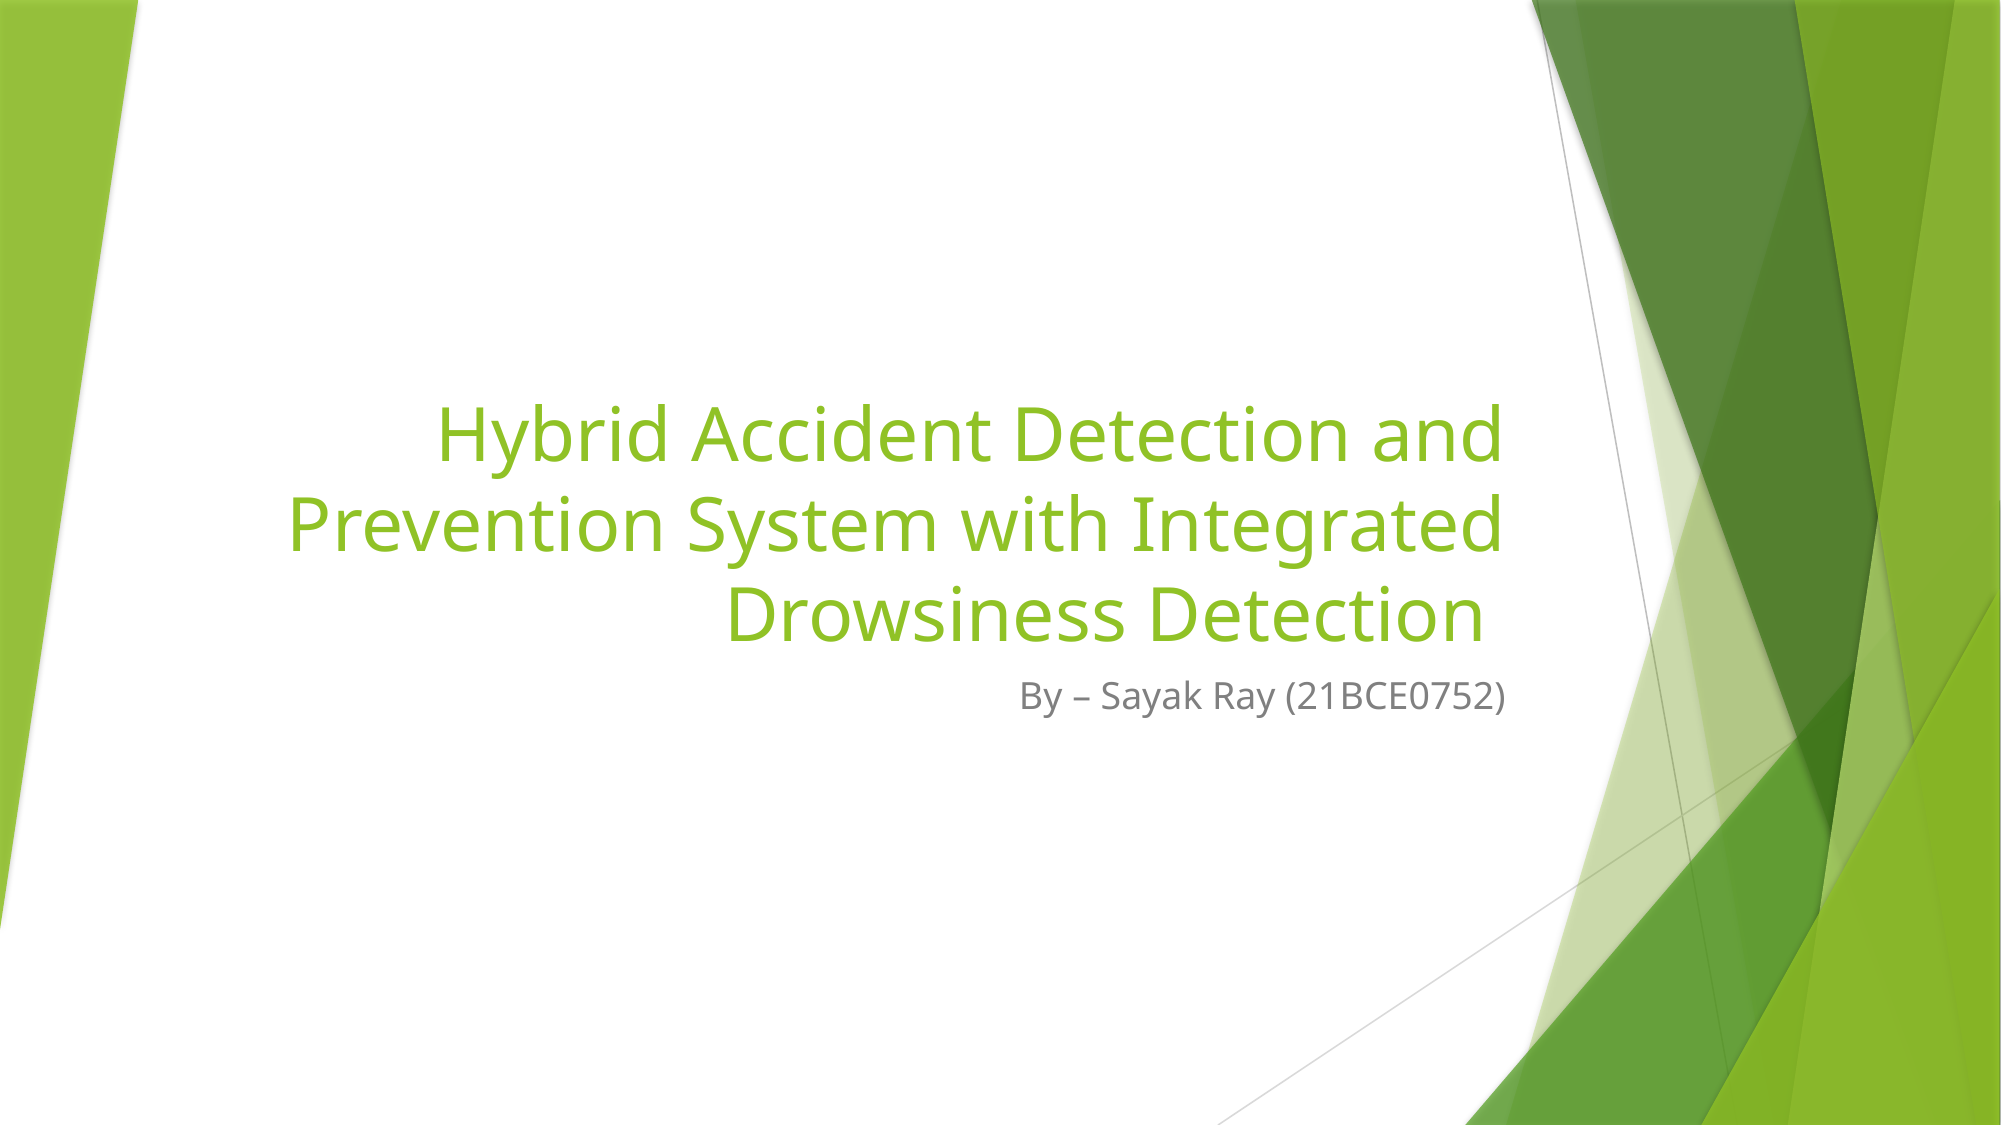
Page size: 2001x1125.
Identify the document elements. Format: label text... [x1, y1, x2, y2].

title Hybrid Accident Detection and Prevention System with Integrated Drowsiness Detection [247, 394, 1522, 664]
subtitle By – Sayak Ray (21BCE0752) [247, 664, 1522, 845]
